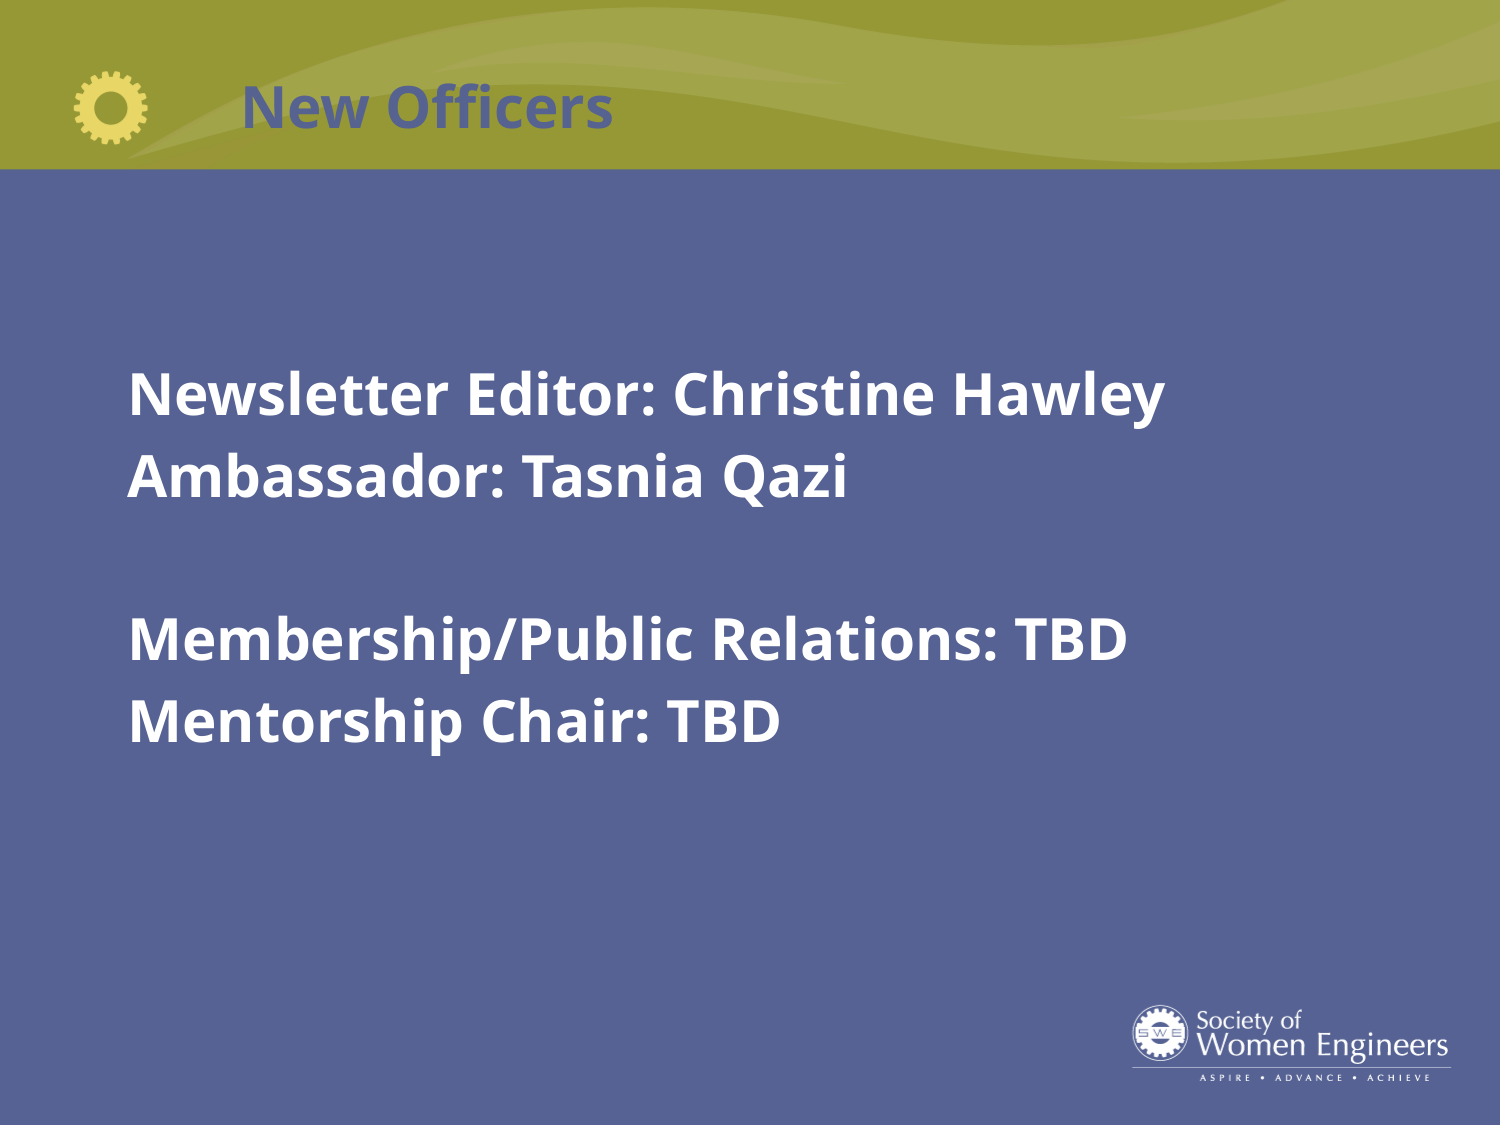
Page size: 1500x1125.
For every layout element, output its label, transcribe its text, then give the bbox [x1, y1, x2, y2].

list New Officers [225, 62, 1050, 138]
picture [0, 0, 1500, 1125]
list Newsletter Editor: Christine Hawley Ambassador: Tasnia Qazi Membership/Public Relations: TBD Mentorship Chair: TBD [112, 350, 1463, 963]
